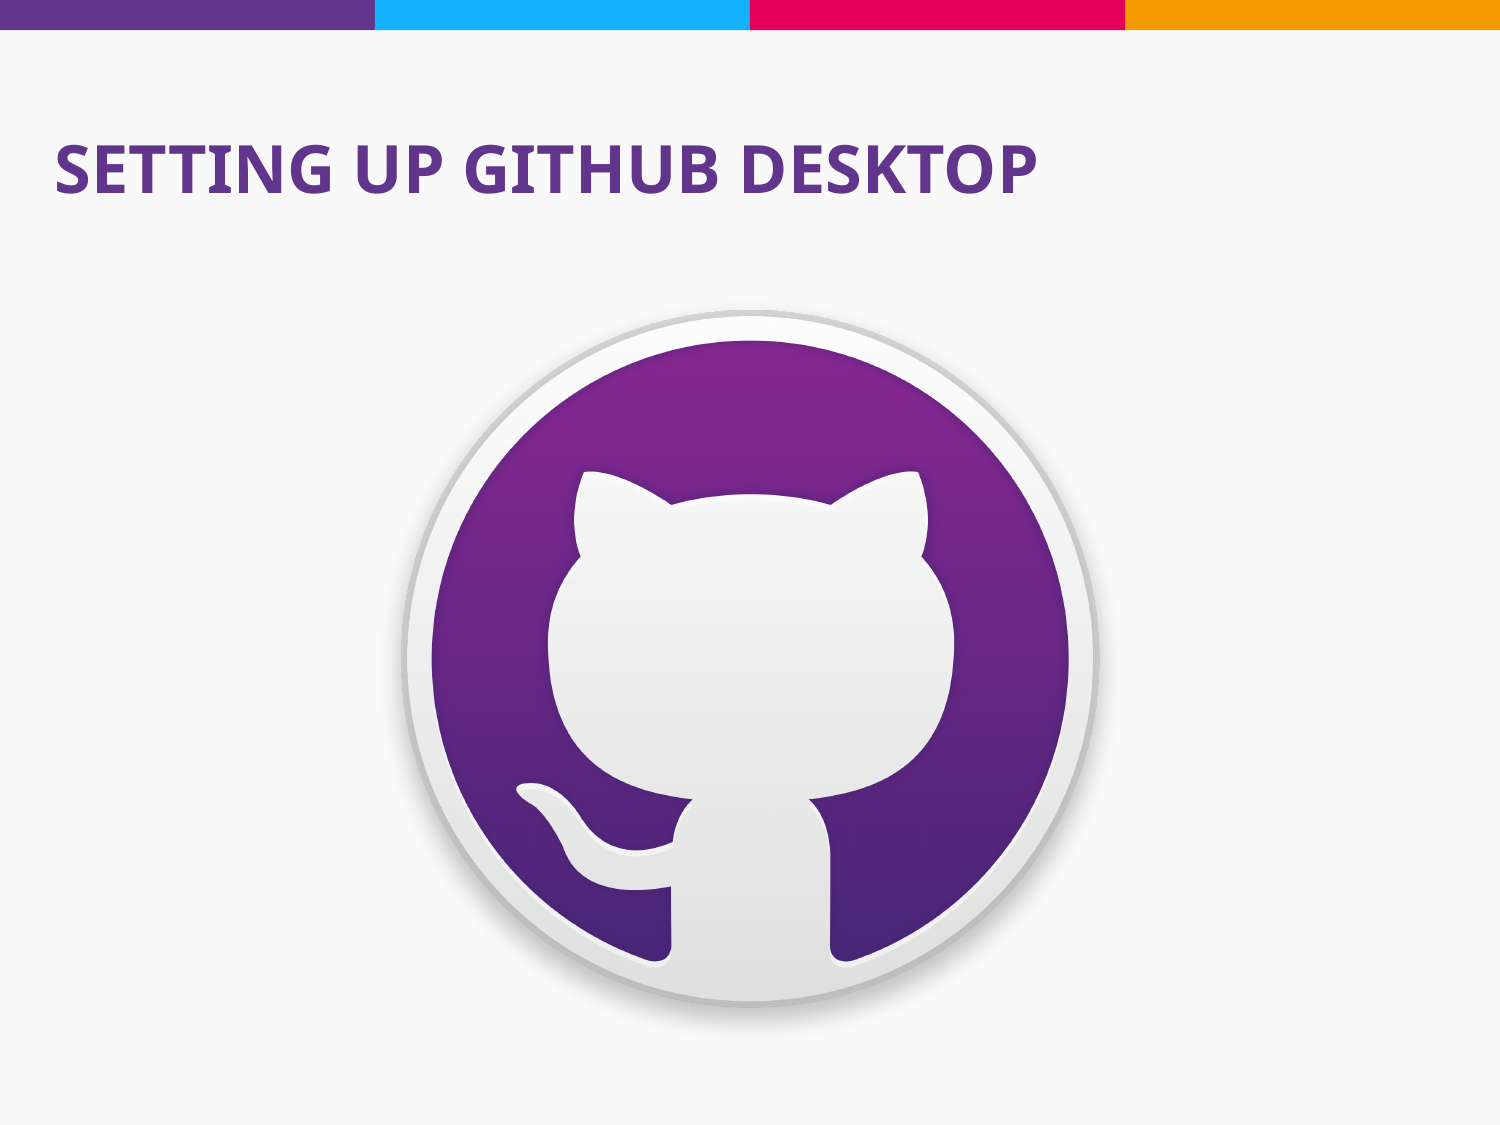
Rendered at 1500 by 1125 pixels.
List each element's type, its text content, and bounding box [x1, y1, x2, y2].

picture [358, 267, 1142, 1050]
title SETTING UP GITHUB DESKTOP [39, 126, 1461, 217]
